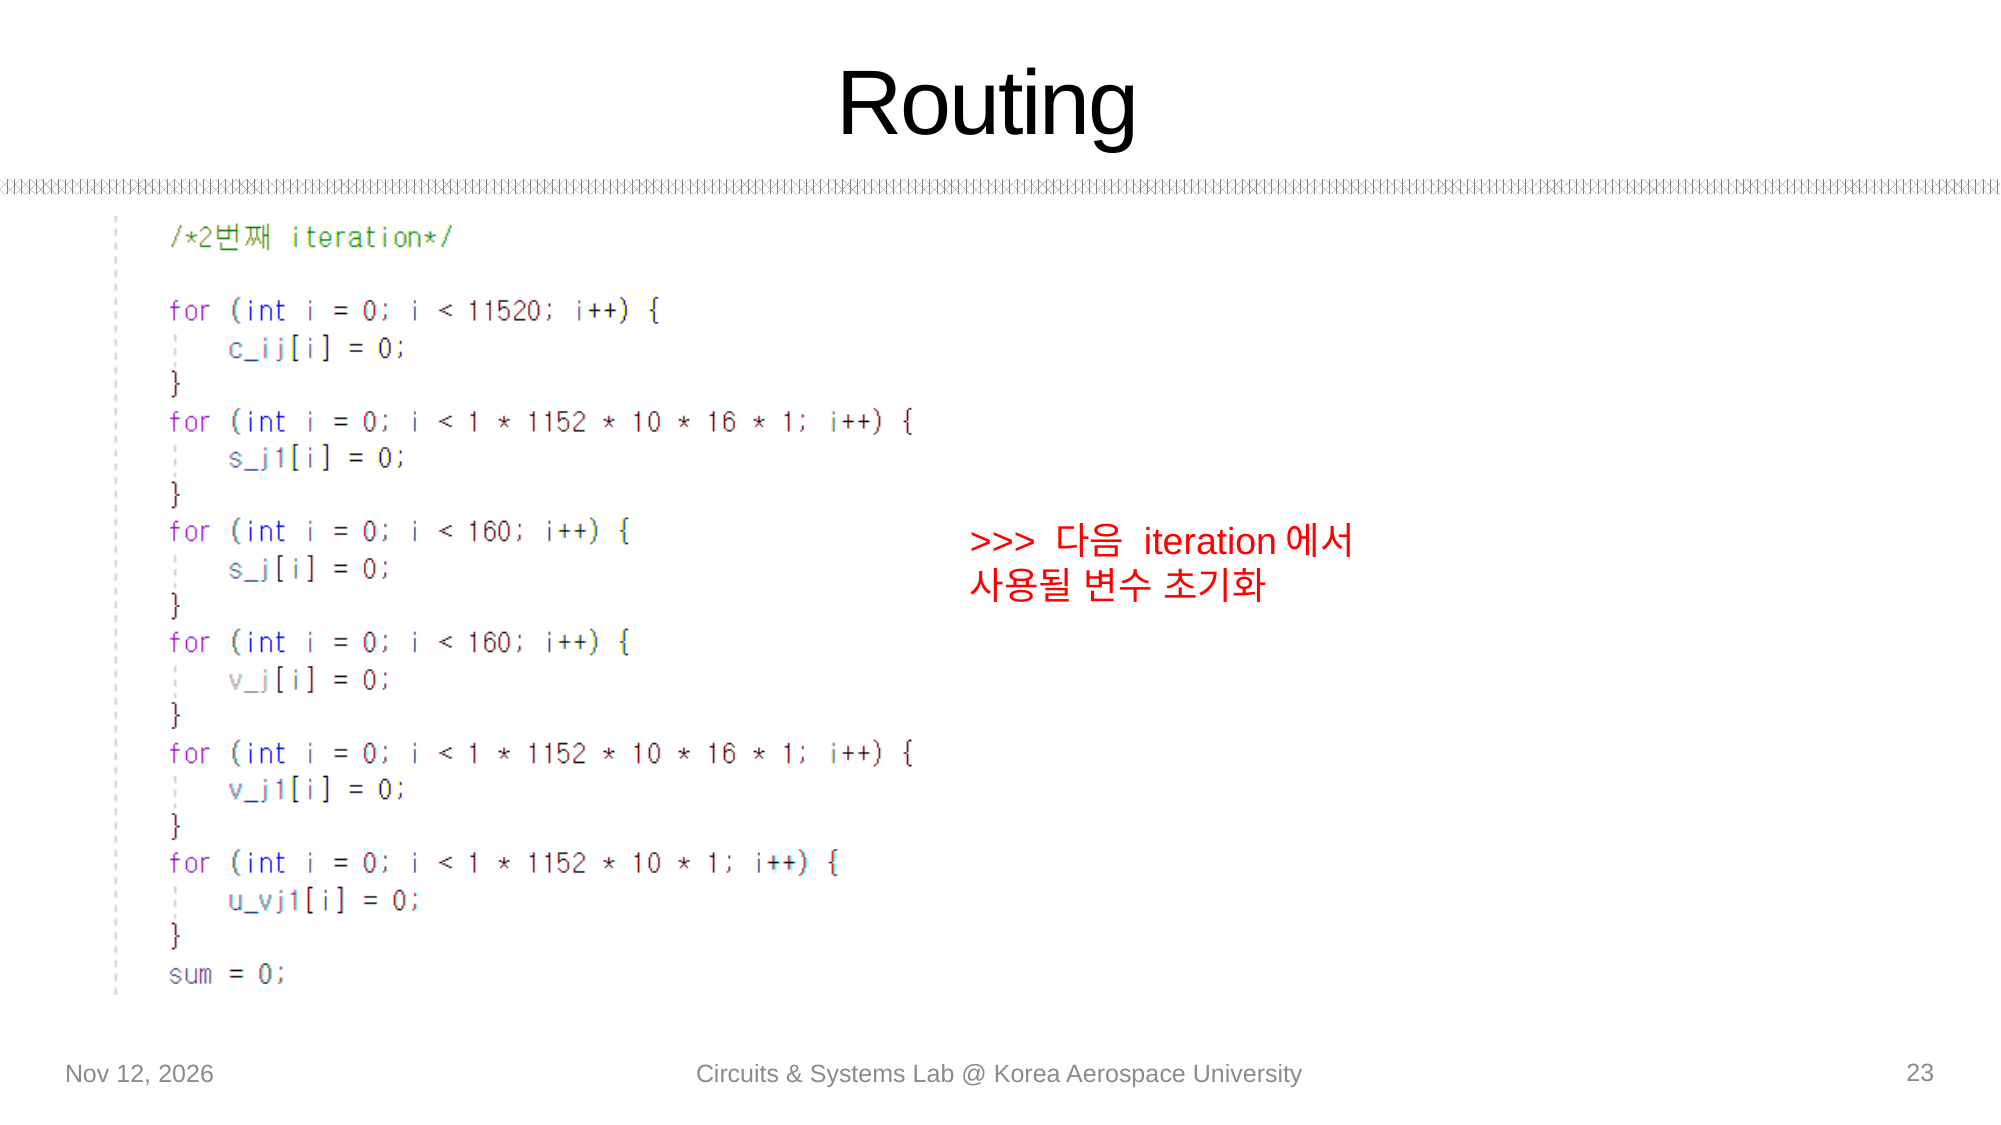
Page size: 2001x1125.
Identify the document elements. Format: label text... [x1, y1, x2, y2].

text_box >>> 다음 iteration에서 사용될 변수 초기화 [1115, 509, 1385, 615]
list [111, 216, 1115, 995]
slide_number 13-Nov-20 [50, 1042, 500, 1103]
title Routing [50, 32, 1950, 163]
slide_number 23 [1493, 1041, 1950, 1102]
footer Circuits & Systems Lab @ Korea Aerospace University [662, 1042, 1338, 1103]
